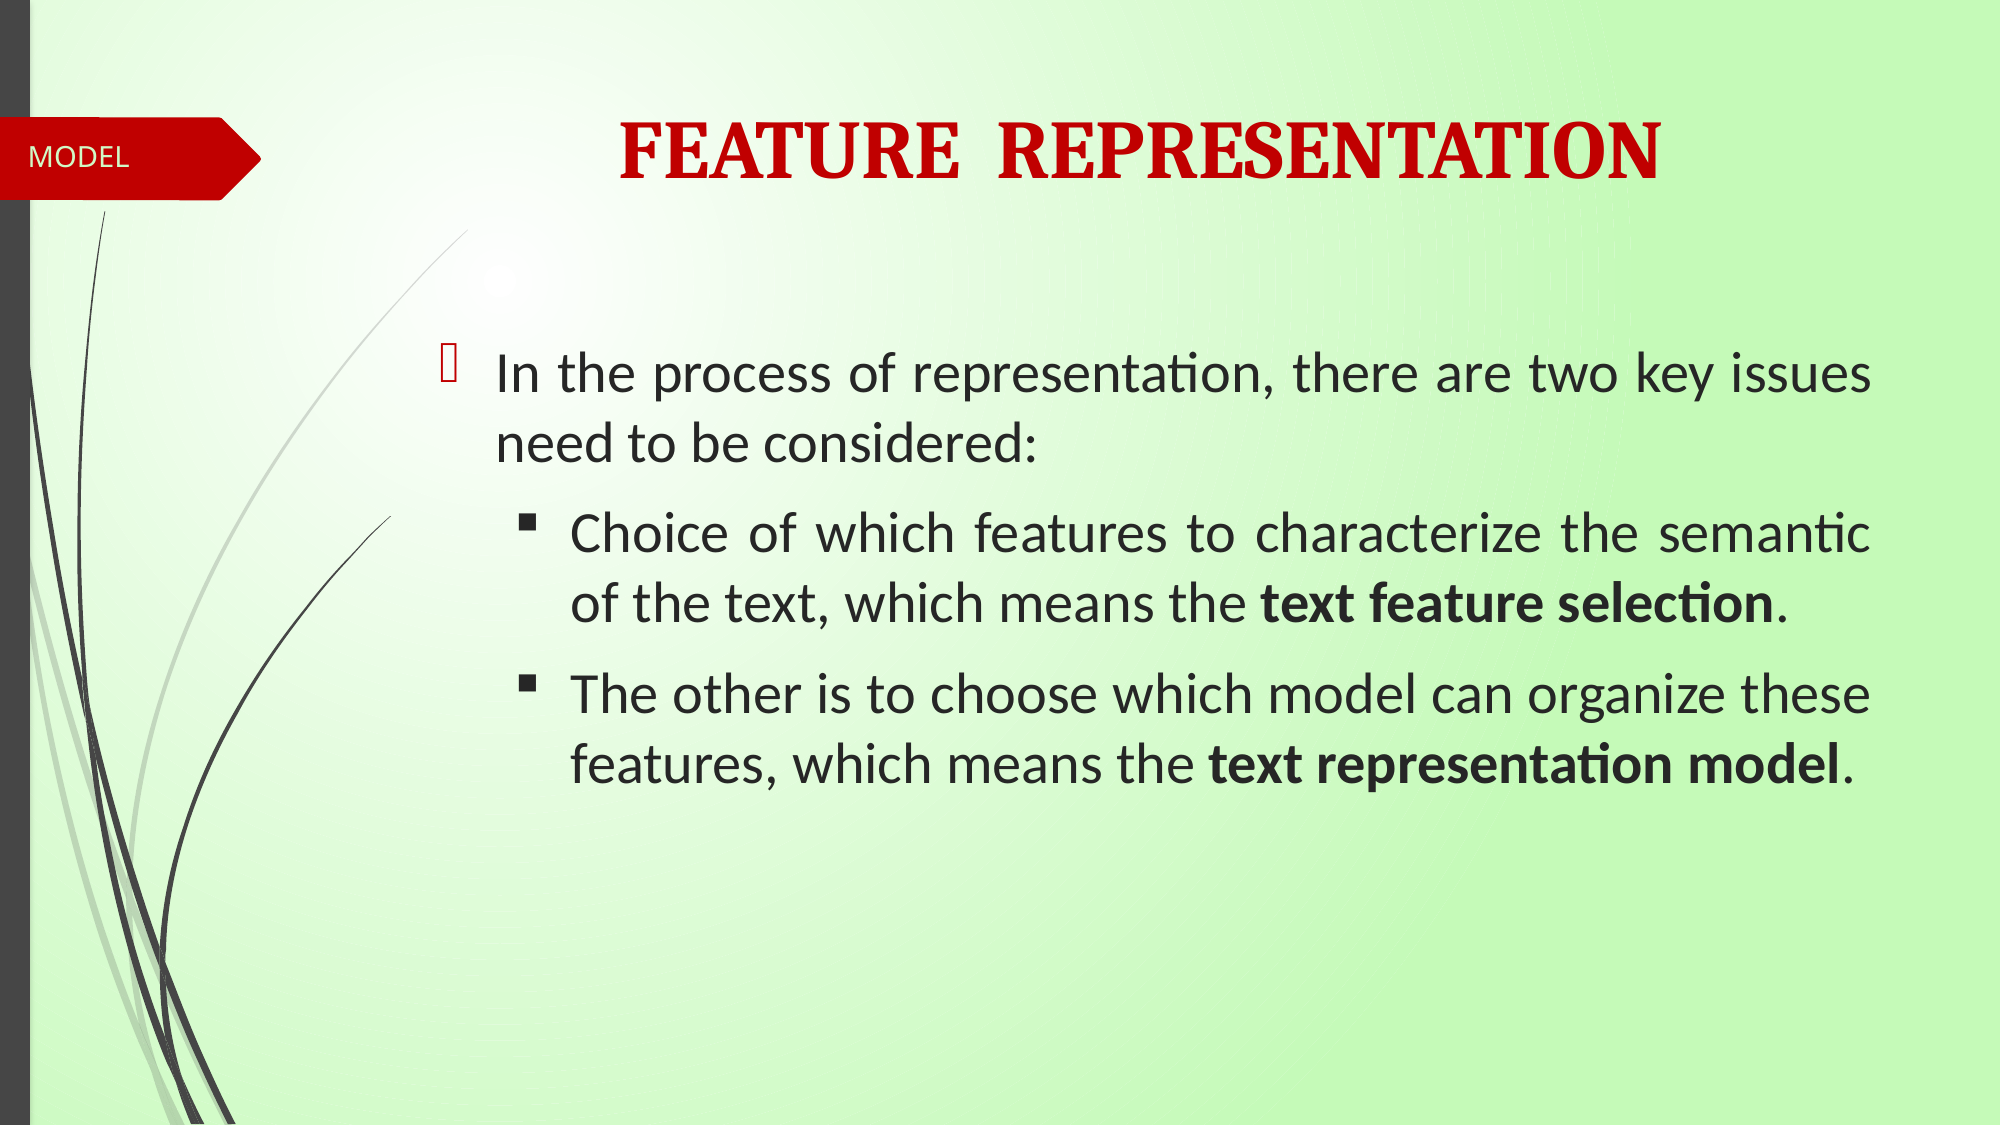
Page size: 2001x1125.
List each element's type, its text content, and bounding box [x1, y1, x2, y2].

text_box In the process of representation, there are two key issues need to be considered: Choice of which features to characterize the semantic of the text, which means the text feature selection. The other is to choose which model can organize these features, which means the text representation model. [424, 326, 1888, 947]
title FEATURE REPRESENTATION [410, 87, 1873, 298]
text_box MODEL [12, 131, 262, 182]
